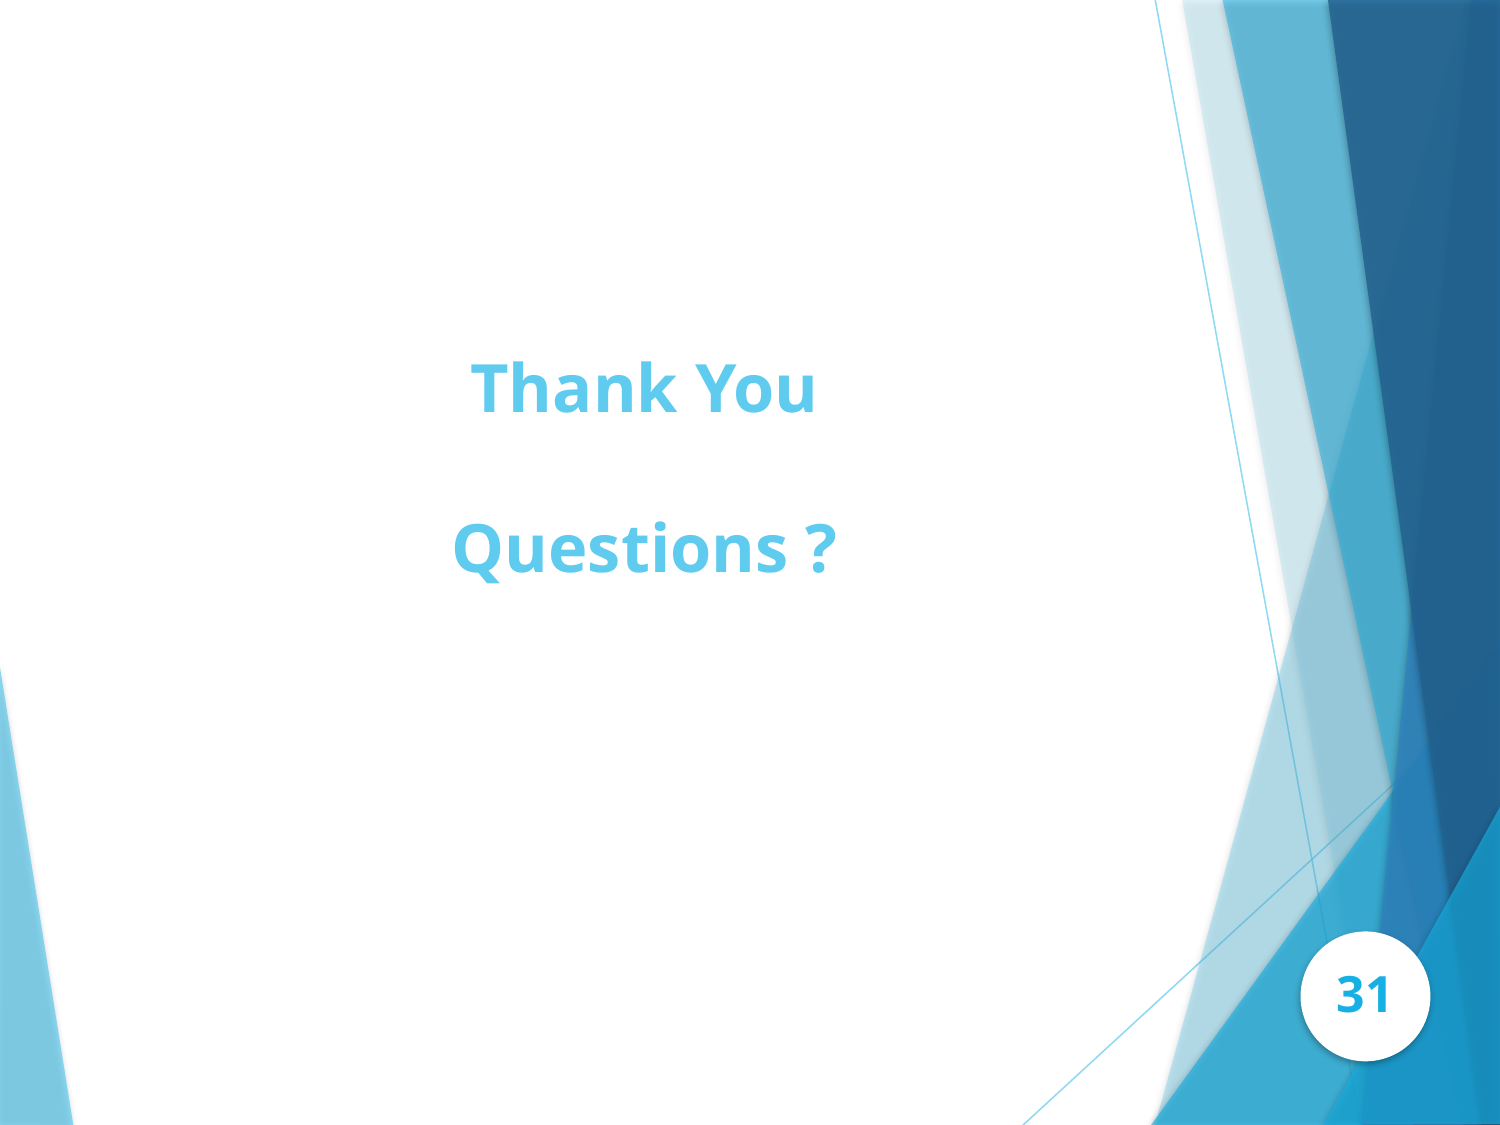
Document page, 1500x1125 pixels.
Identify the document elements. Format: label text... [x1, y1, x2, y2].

title Thank You Questions ? [123, 338, 1166, 718]
